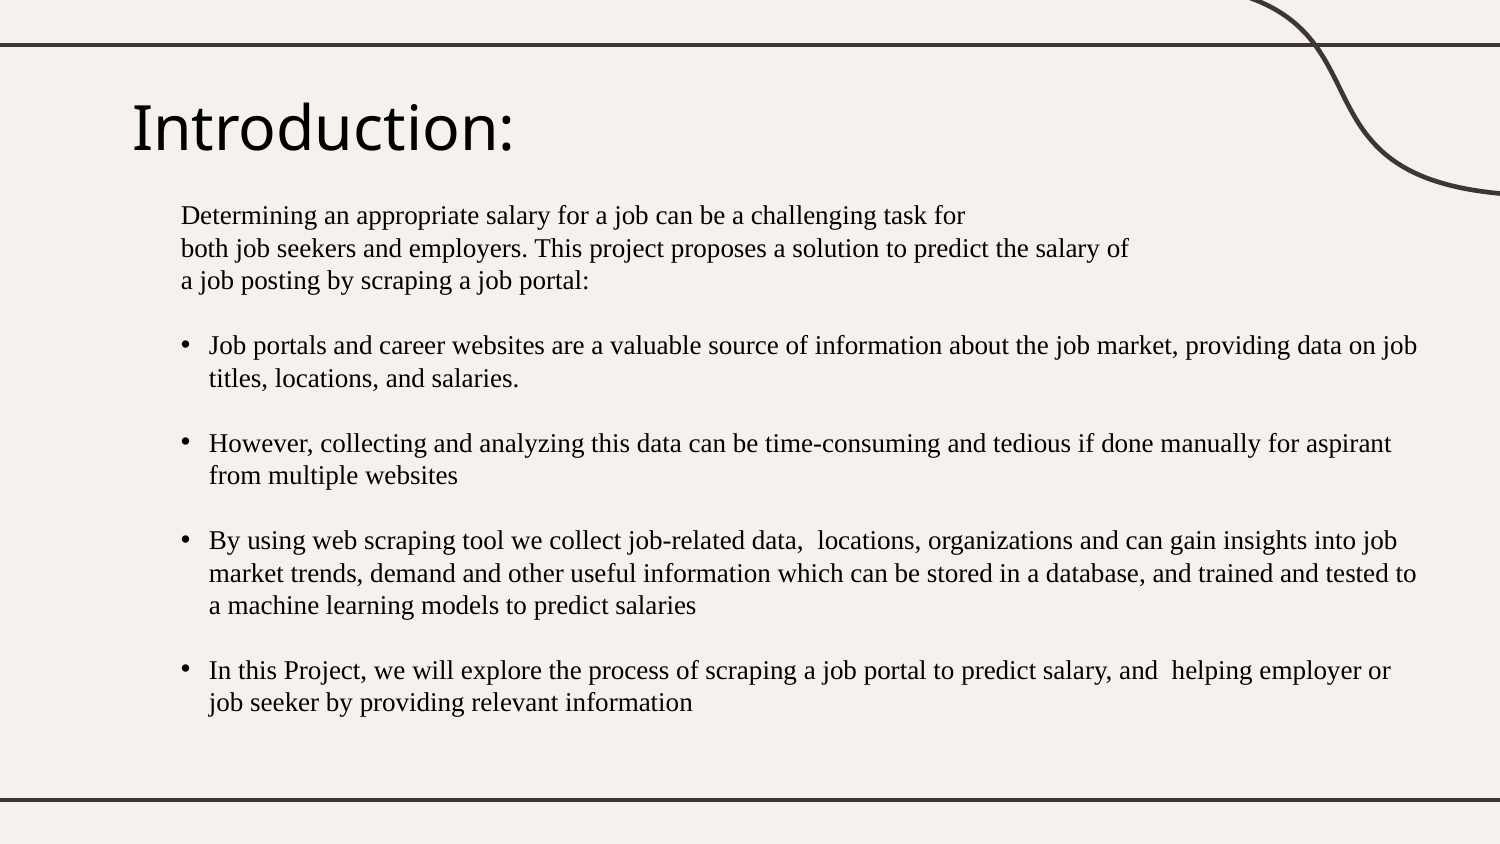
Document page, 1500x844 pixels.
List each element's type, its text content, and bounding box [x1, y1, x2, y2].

list Determining an appropriate salary for a job can be a challenging task for both job seekers and employers. This project proposes a solution to predict the salary of a job posting by scraping a job portal: Job portals and career websites are a valuable source of information about the job market, providing data on job titles, locations, and salaries. However, collecting and analyzing this data can be time-consuming and tedious if done manually for aspirant from multiple websites By using web scraping tool we collect job-related data, locations, organizations and can gain insights into job market trends, demand and other useful information which can be stored in a database, and trained and tested to a machine learning models to predict salaries In this Project, we will explore the process of scraping a job portal to predict salary, and helping employer or job seeker by providing relevant information [139, 182, 1437, 756]
title Introduction: [116, 72, 890, 167]
